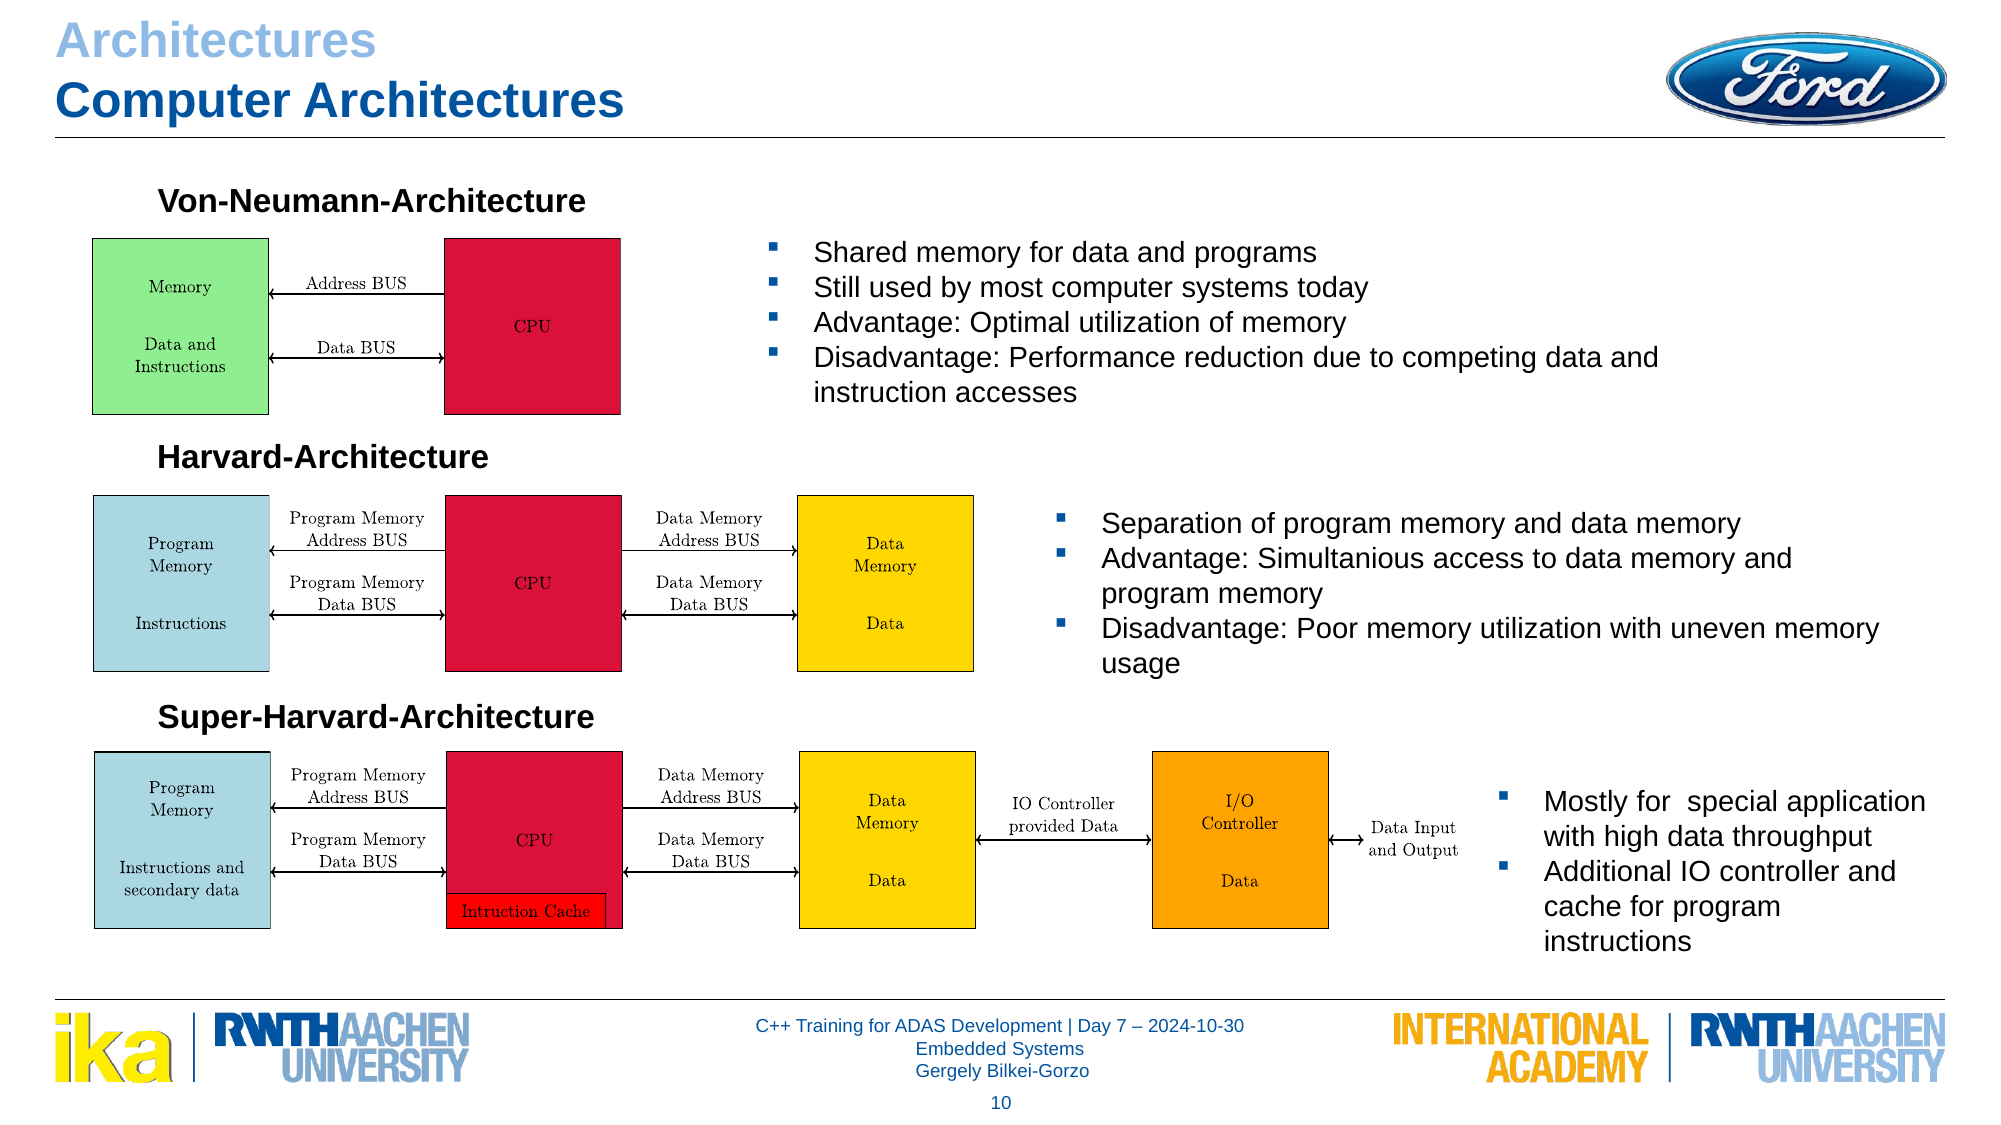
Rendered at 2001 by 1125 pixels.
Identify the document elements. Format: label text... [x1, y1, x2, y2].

slide_number 10 [962, 1082, 1040, 1122]
picture [90, 494, 980, 676]
picture [90, 237, 626, 419]
picture [55, 1012, 469, 1083]
picture [90, 751, 1469, 933]
text_box Von-Neumann-Architecture [143, 172, 603, 227]
picture [1394, 1012, 1945, 1083]
list Architectures Computer Architectures [55, 7, 1945, 129]
text_box Separation of program memory and data memory Advantage: Simultanious access to data memory and program memory Disadvantage: Poor memory utilization with uneven memory usage [1039, 496, 1925, 732]
text_box Harvard-Architecture [142, 428, 505, 483]
text_box Super-Harvard-Architecture [142, 688, 611, 743]
text_box Shared memory for data and programs Still used by most computer systems today Advantage: Optimal utilization of memory Disadvantage: Performance reduction due to competing data and instruction accesses [751, 225, 1780, 461]
text_box Mostly for special application with high data throughput Additional IO controller and cache for program instructions [1482, 775, 1949, 965]
